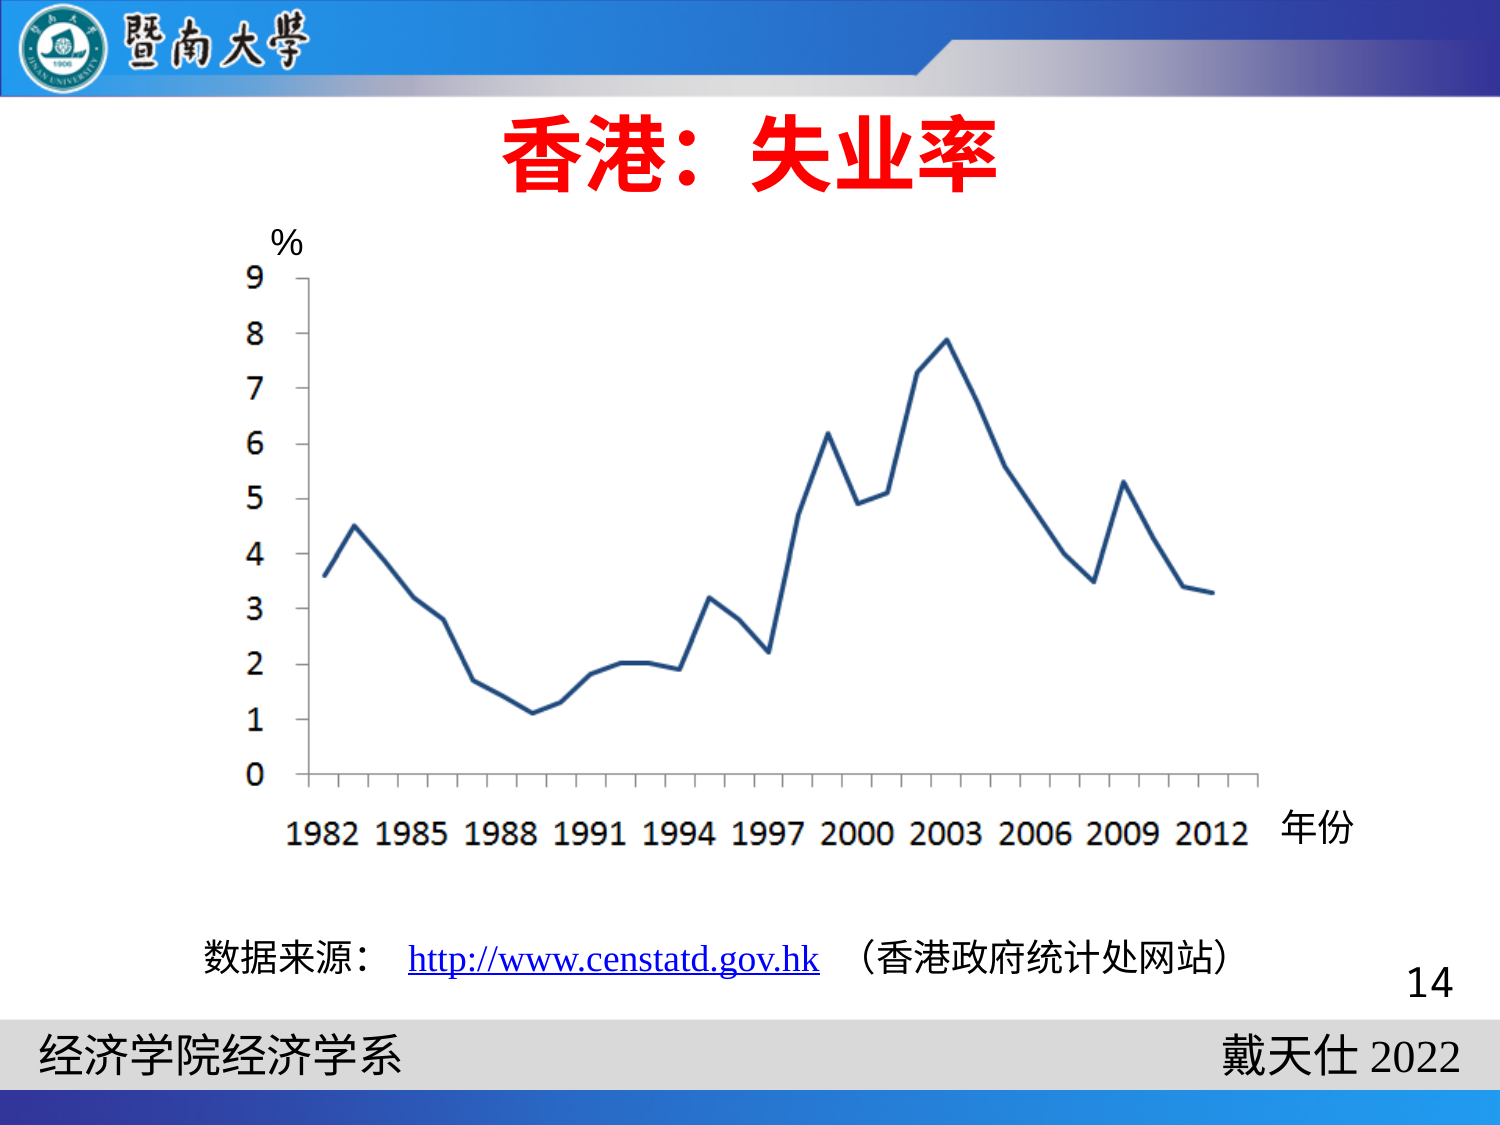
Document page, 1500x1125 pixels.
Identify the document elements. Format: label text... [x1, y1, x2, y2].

list 数据来源： http://www.censtatd.gov.hk （香港政府统计处网站） [70, 210, 1421, 989]
picture [227, 252, 1273, 873]
picture [0, 1090, 1500, 1125]
text_box % [187, 210, 387, 271]
title 香港：失业率 [74, 93, 1426, 212]
text_box 年份 [1279, 796, 1371, 857]
picture [0, 0, 1500, 1019]
slide_number 14 [1359, 949, 1500, 1020]
